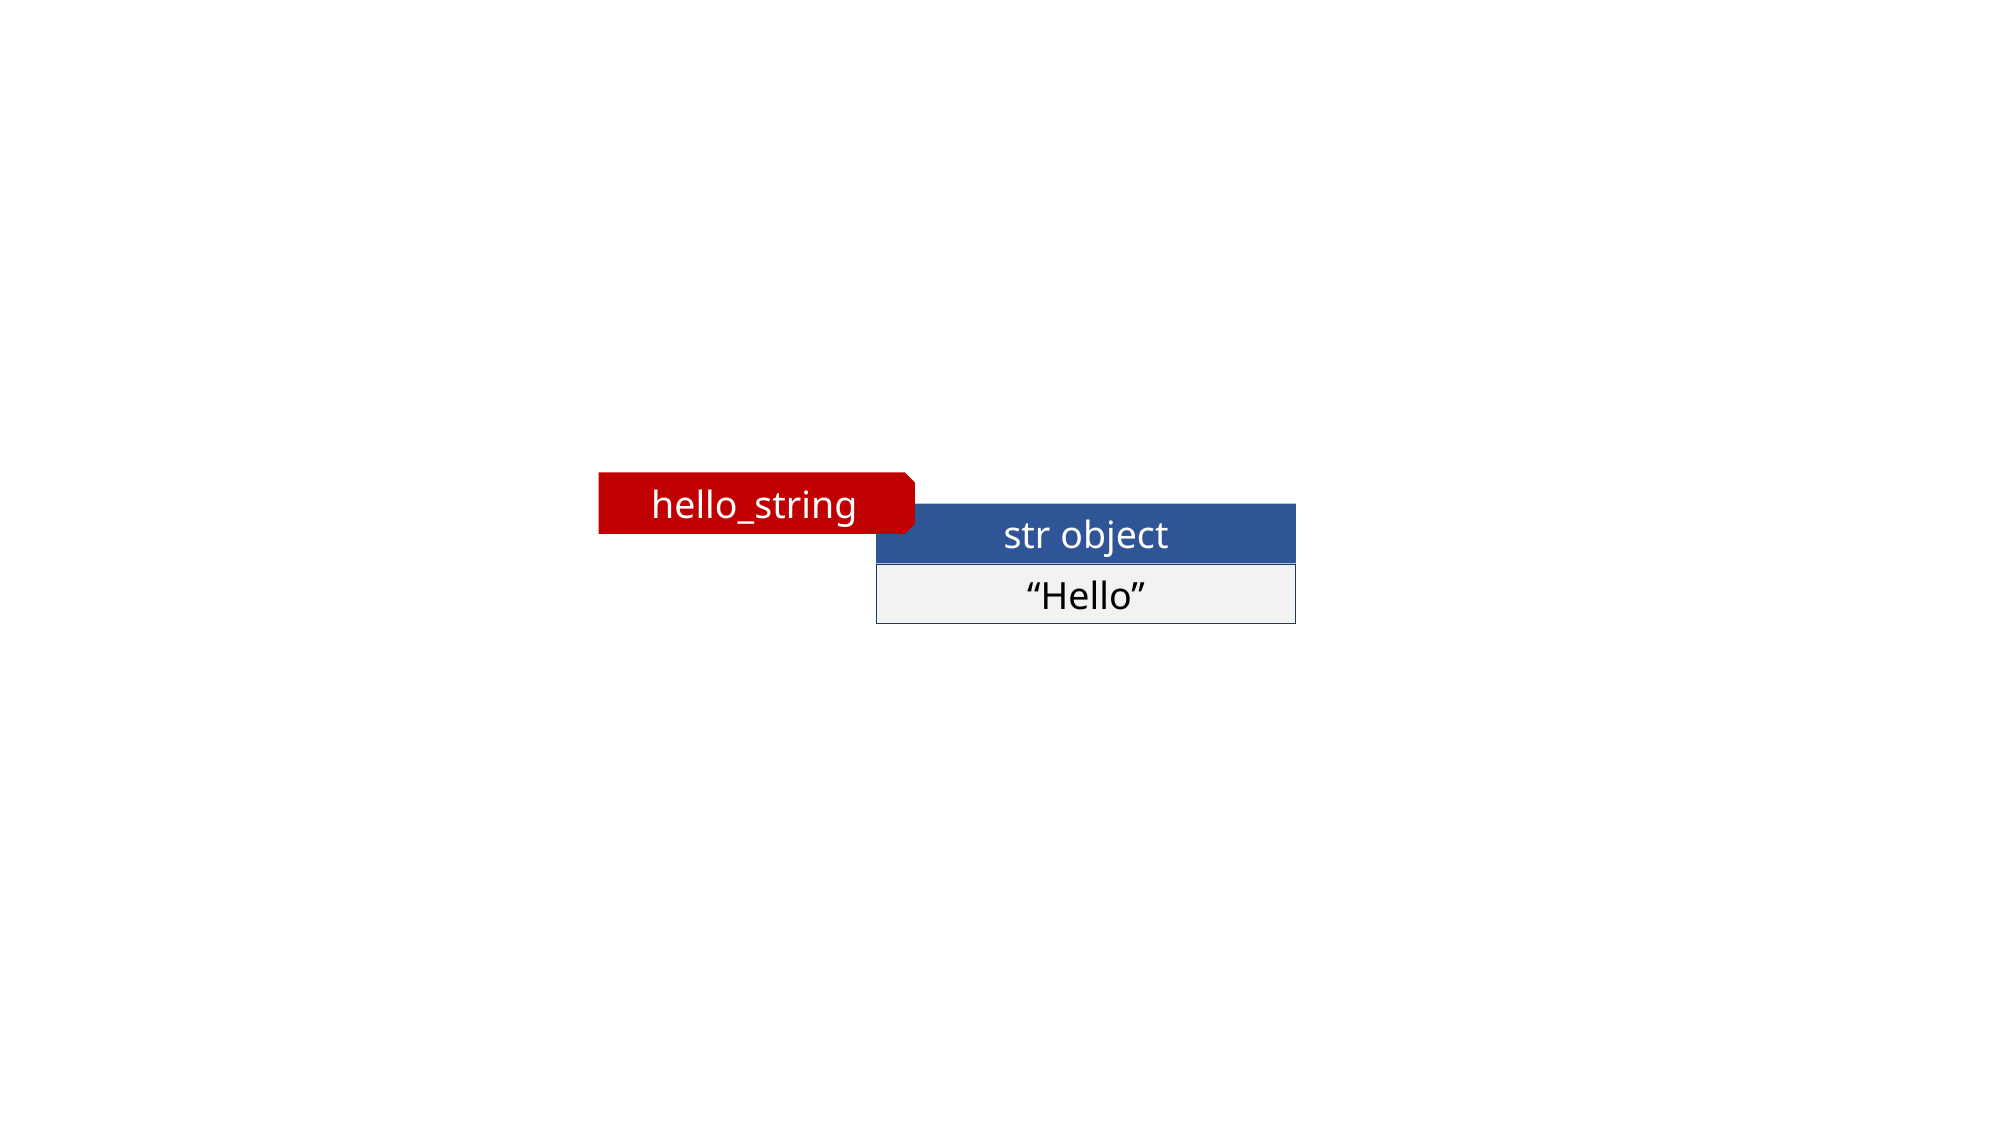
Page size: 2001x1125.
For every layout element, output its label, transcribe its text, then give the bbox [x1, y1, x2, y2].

text_box “Hello” [876, 564, 1296, 624]
text_box str object [876, 503, 1296, 564]
text_box hello_string [597, 471, 916, 536]
